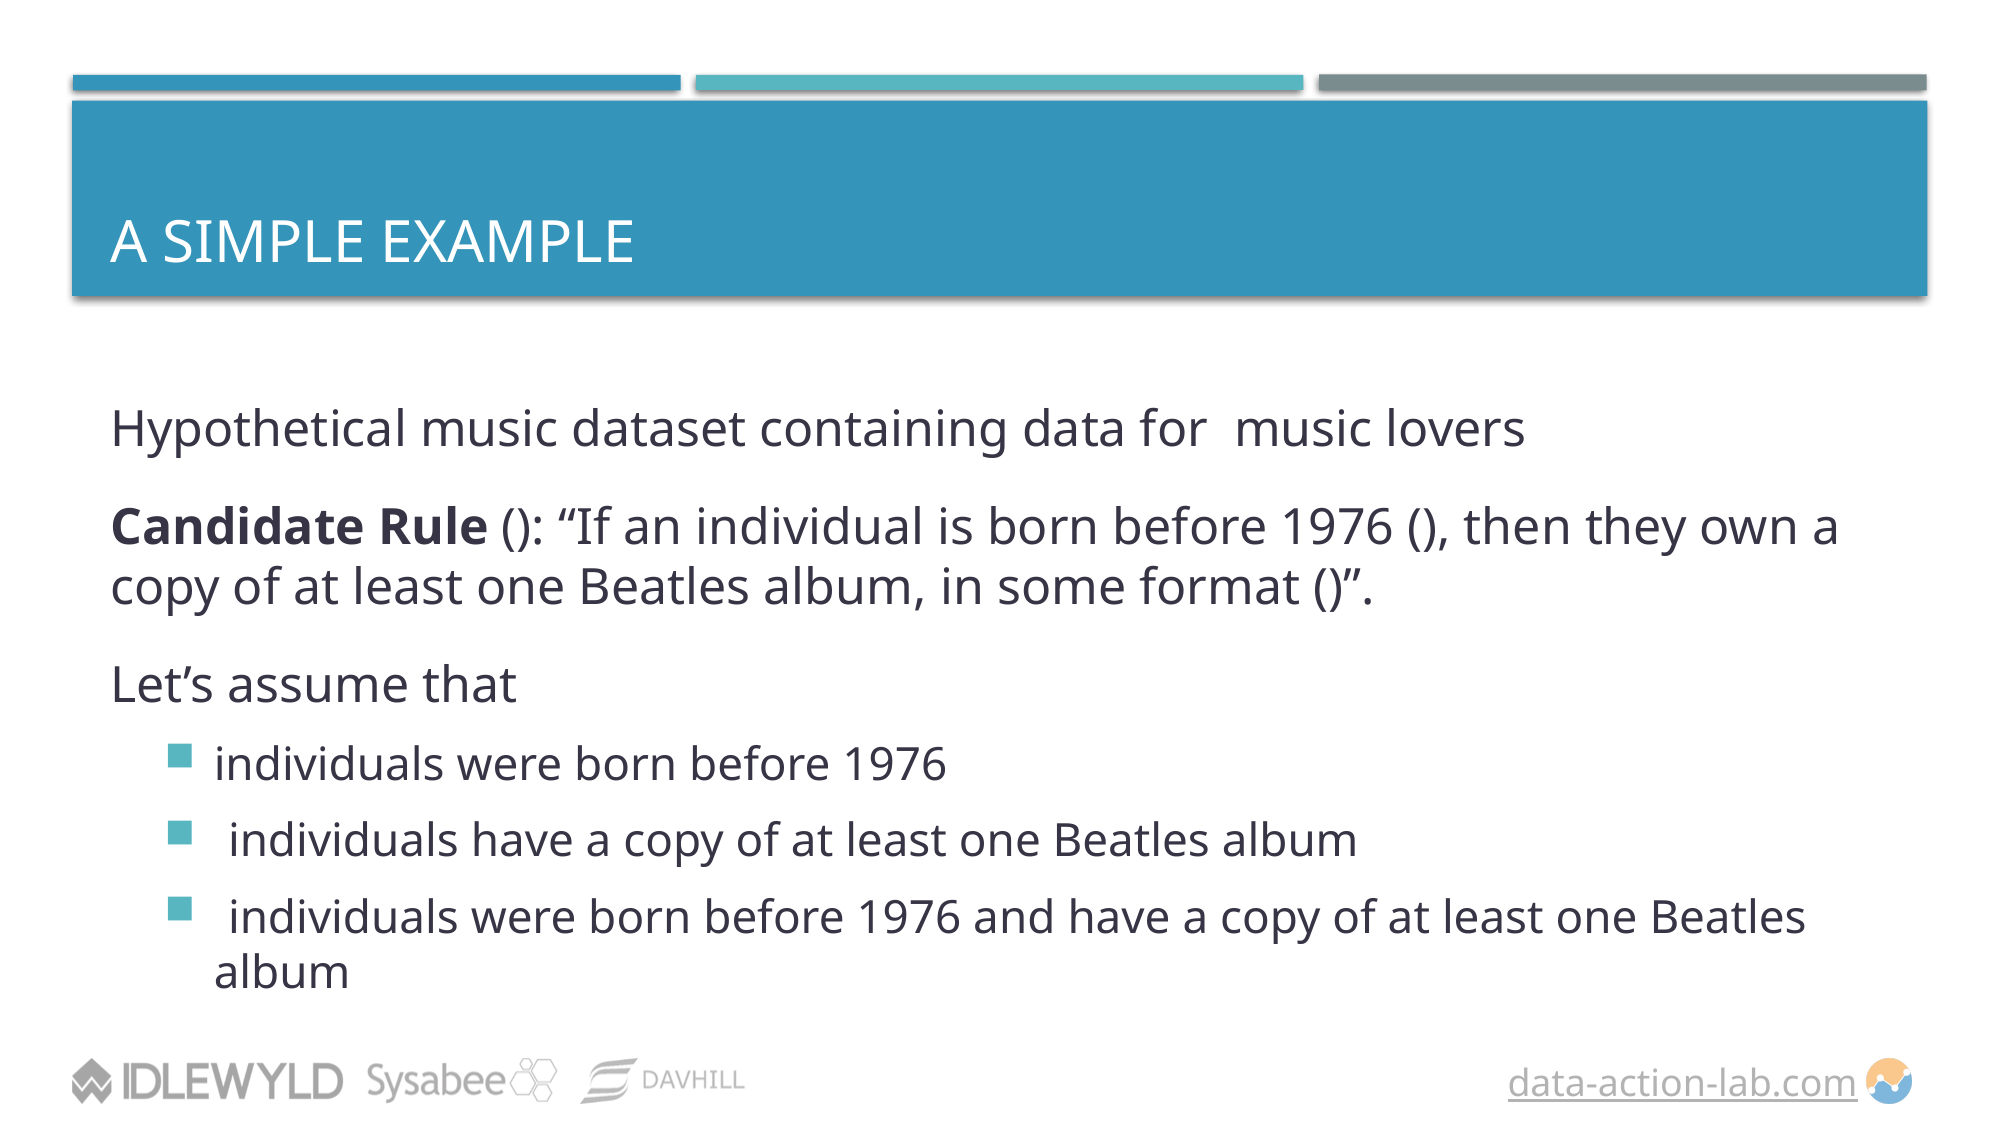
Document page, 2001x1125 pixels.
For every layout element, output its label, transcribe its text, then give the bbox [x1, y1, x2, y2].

title A Simple Example [95, 115, 1905, 282]
picture [72, 1058, 745, 1104]
